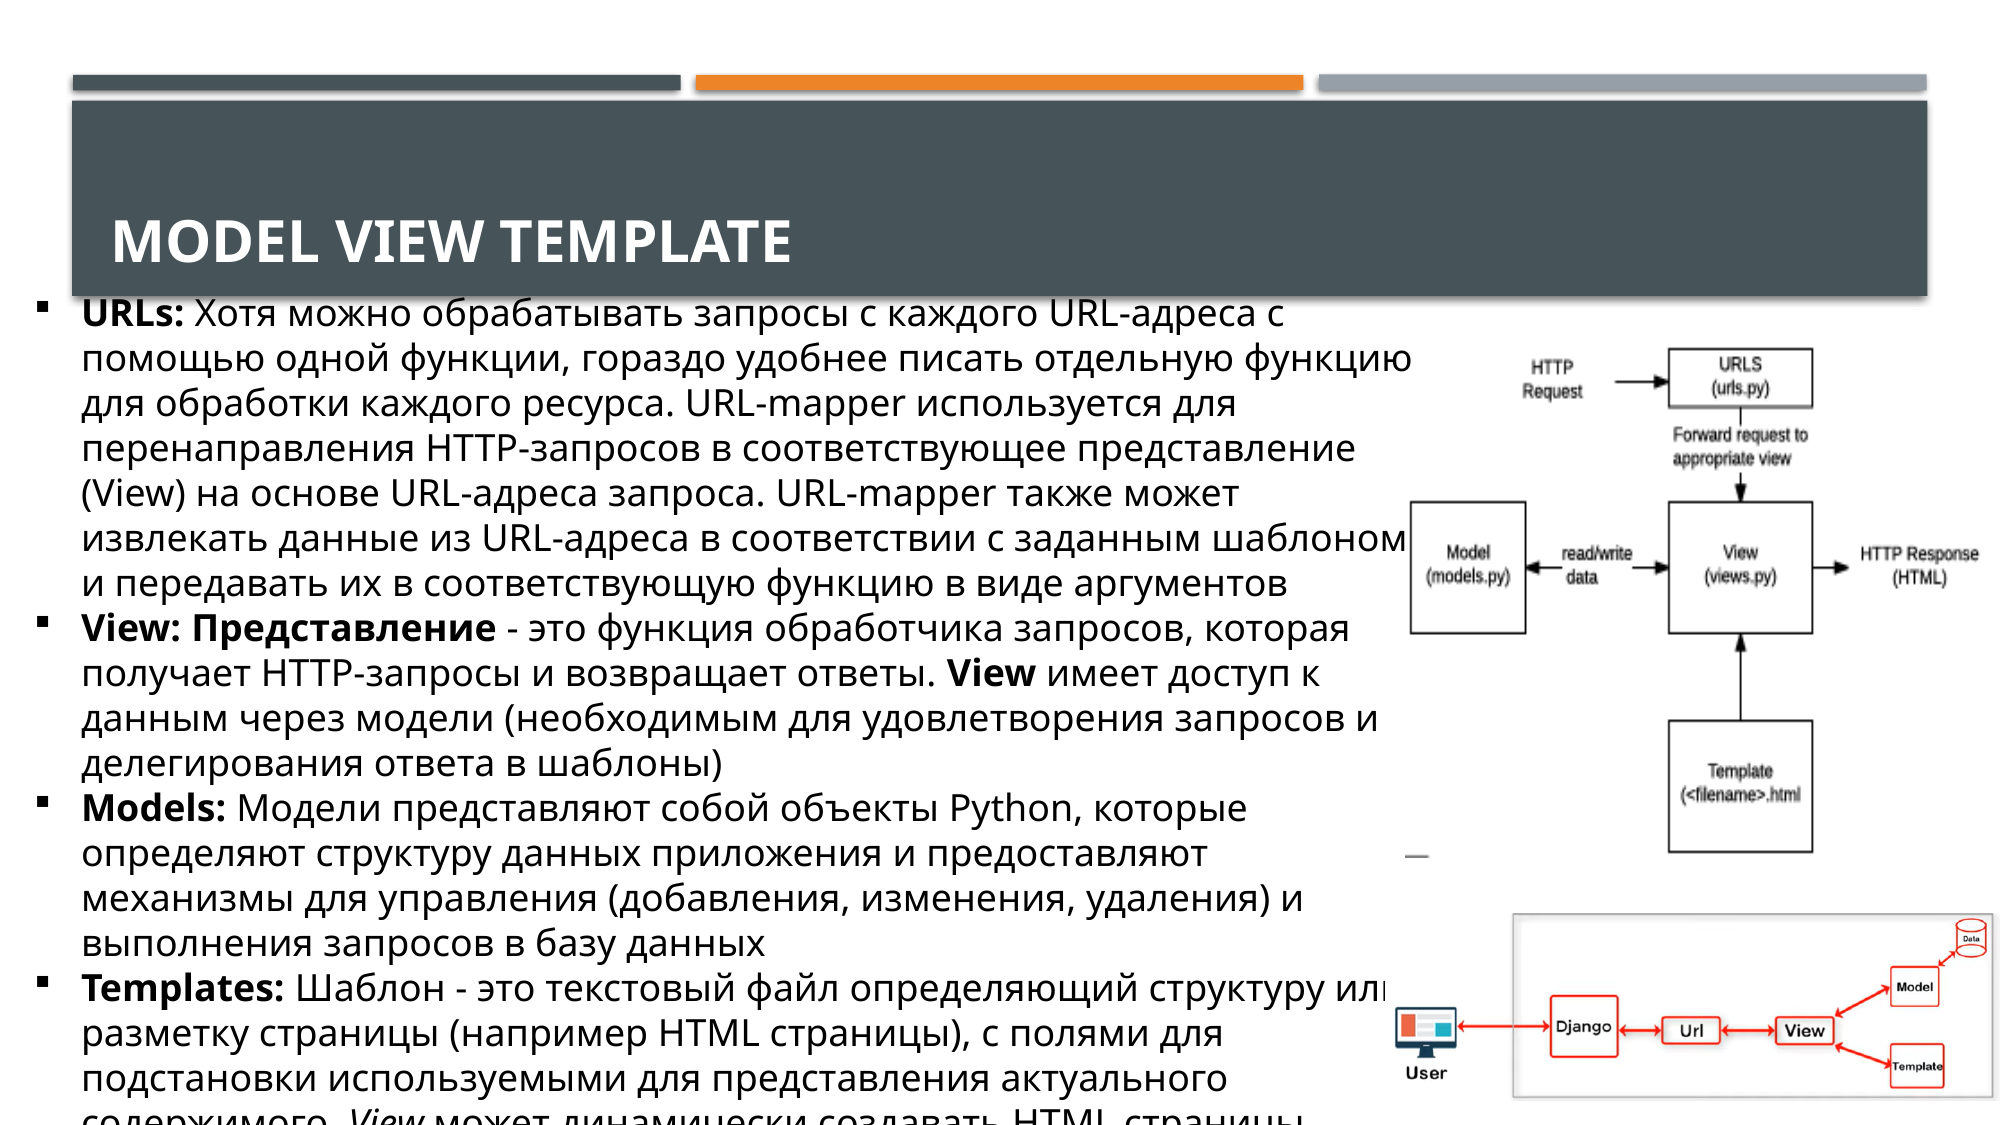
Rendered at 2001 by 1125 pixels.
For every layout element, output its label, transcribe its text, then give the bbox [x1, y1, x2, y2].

picture [1404, 342, 2000, 859]
text_box URLs: Хотя можно обрабатывать запросы с каждого URL-адреса с помощью одной функции, гораздо удобнее писать отдельную функцию для обработки каждого ресурса. URL-mapper используется для перенаправления HTTP-запросов в соответствующее представление (View) на основе URL-адреса запроса. URL-mapper также может извлекать данные из URL-адреса в соответствии с заданным шаблоном и передавать их в соответствующую функцию в виде аргументов View: Представление - это функция обработчика запросов, которая получает HTTP-запросы и возвращает ответы. View имеет доступ к данным через модели (необходимым для удовлетворения запросов и делегирования ответа в шаблоны) Models: Модели представляют собой объекты Python, которые определяют структуру данных приложения и предоставляют механизмы для управления (добавления, изменения, удаления) и выполнения запросов в базу данных Templates: Шаблон - это текстовый файл определяющий структуру или разметку страницы (например HTML страницы), с полями для подстановки используемыми для представления актуального содержимого. View может динамически создавать HTML страницы, используя HTML шаблоны и заполняя их данными из модели (model). Шаблон может быть использован для определения структуры файлов любых типов, не обязательно HTML [19, 281, 1433, 1125]
title Model View Template [95, 115, 1905, 282]
picture [1385, 912, 2000, 1102]
